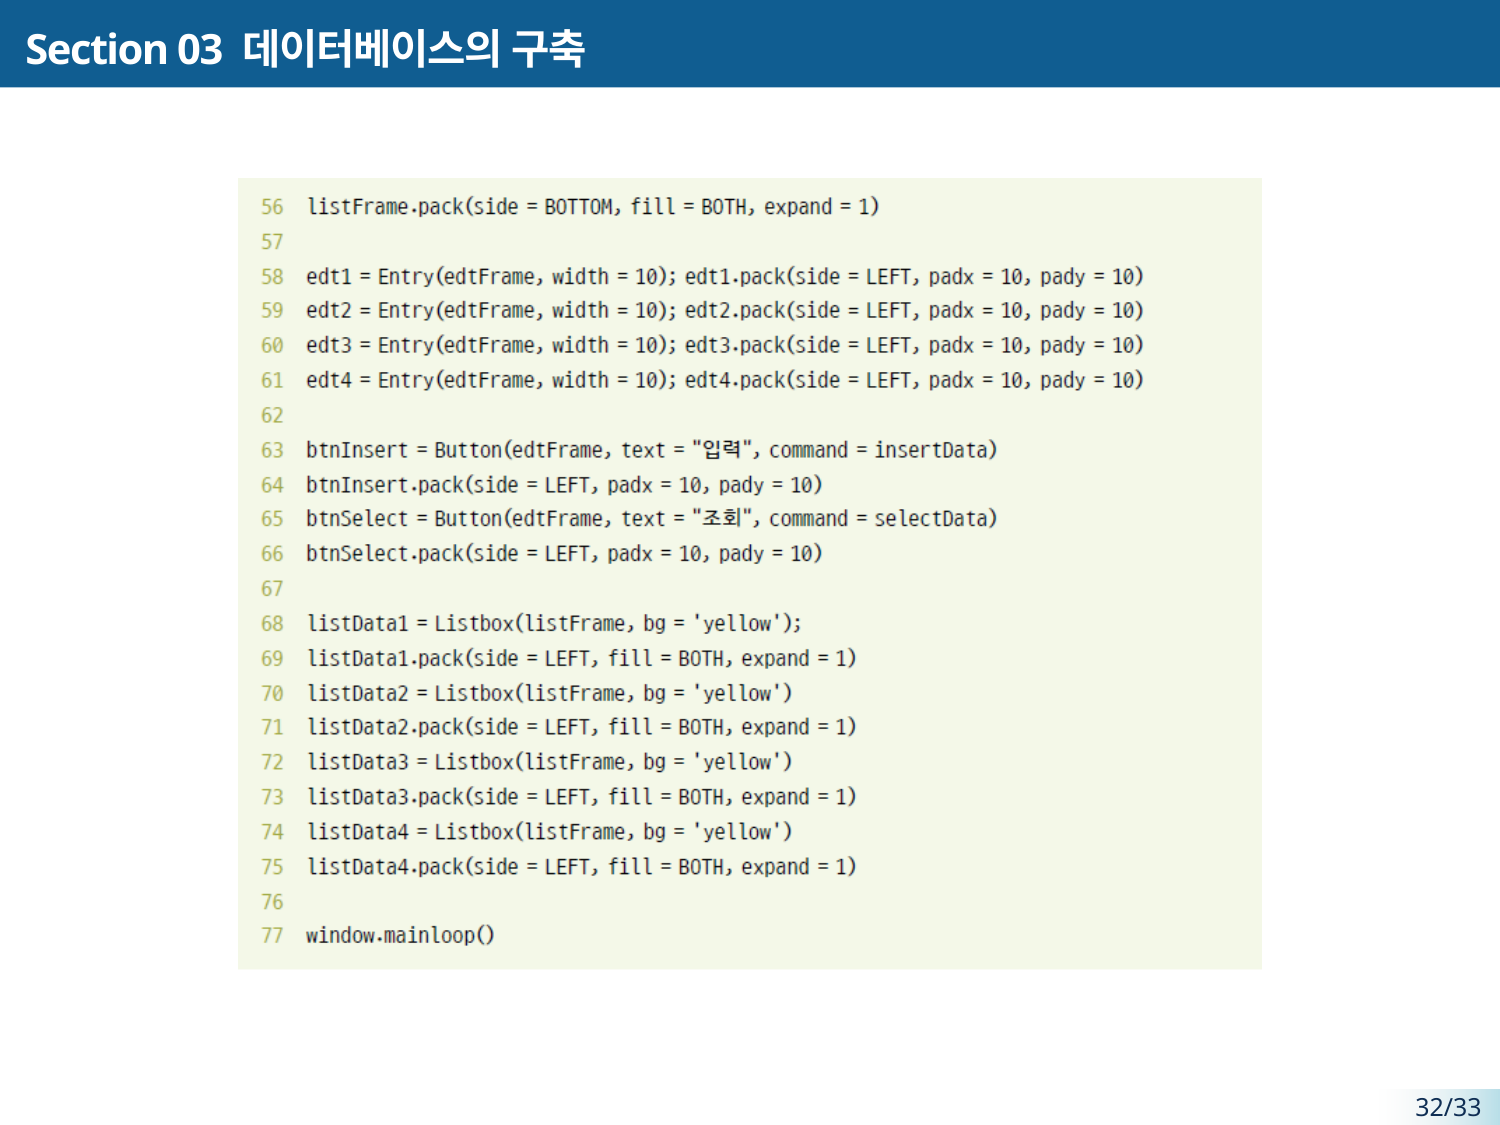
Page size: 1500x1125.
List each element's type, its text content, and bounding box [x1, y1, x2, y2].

picture [238, 178, 1262, 972]
title Section 03 데이터베이스의 구축 [10, 8, 1288, 87]
